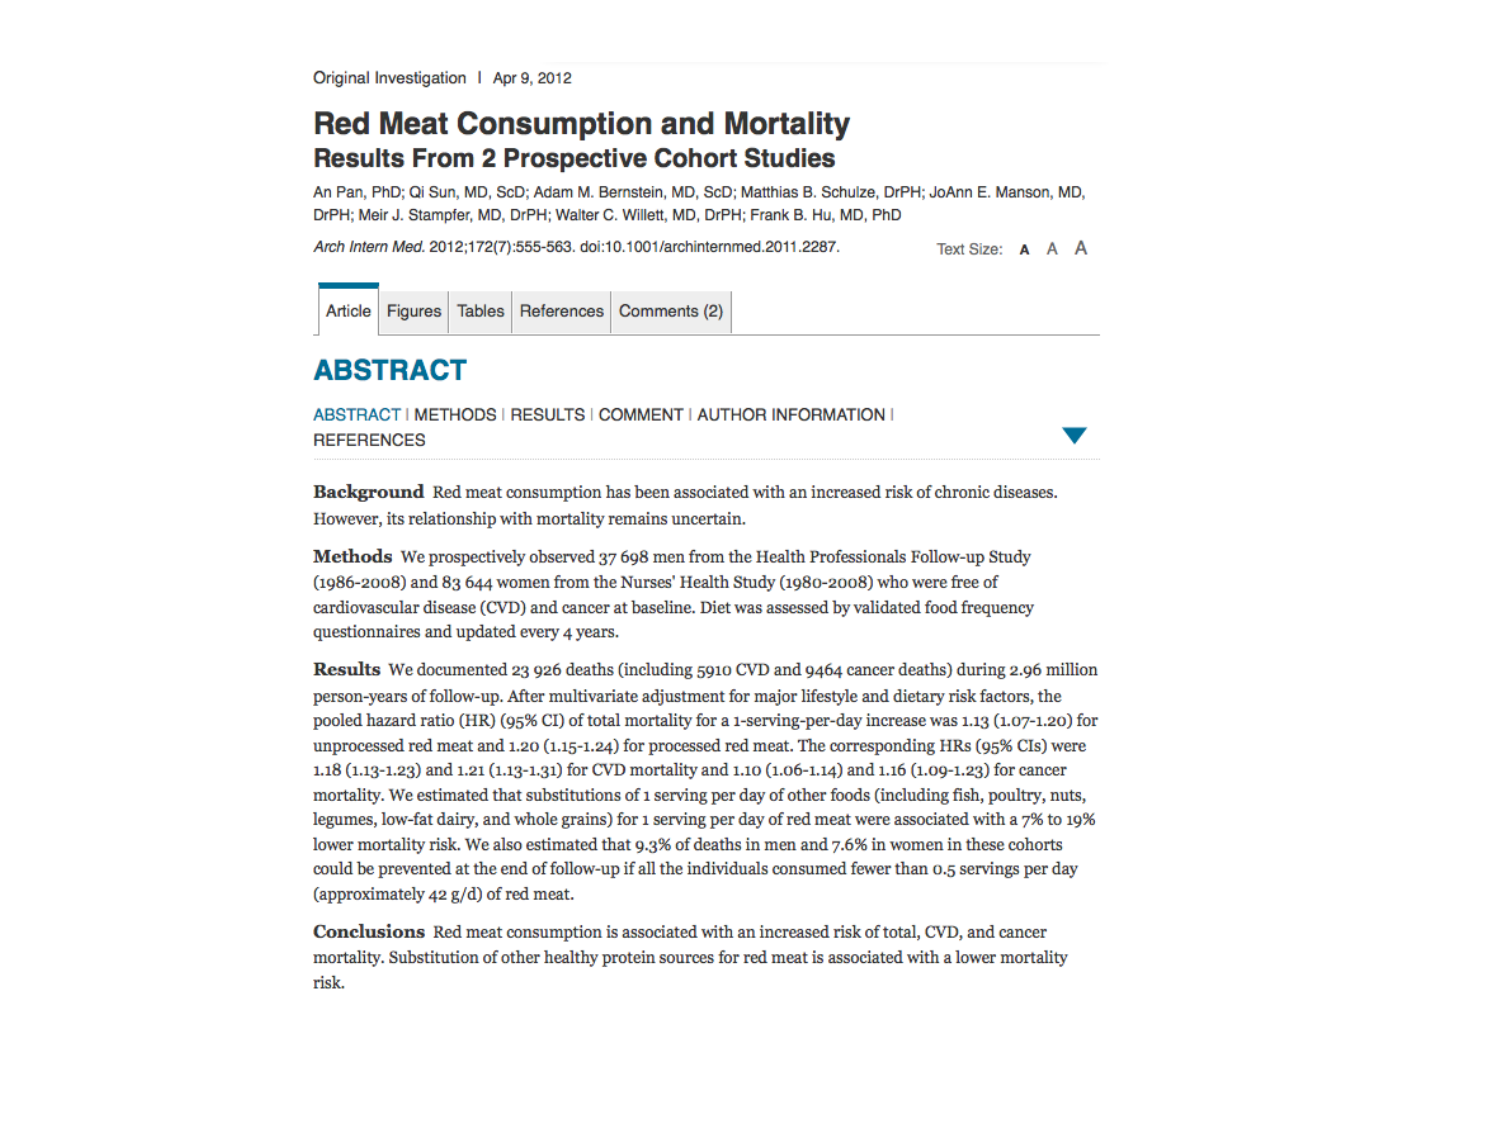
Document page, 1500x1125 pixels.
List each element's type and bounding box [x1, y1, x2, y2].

picture [312, 62, 1109, 1001]
